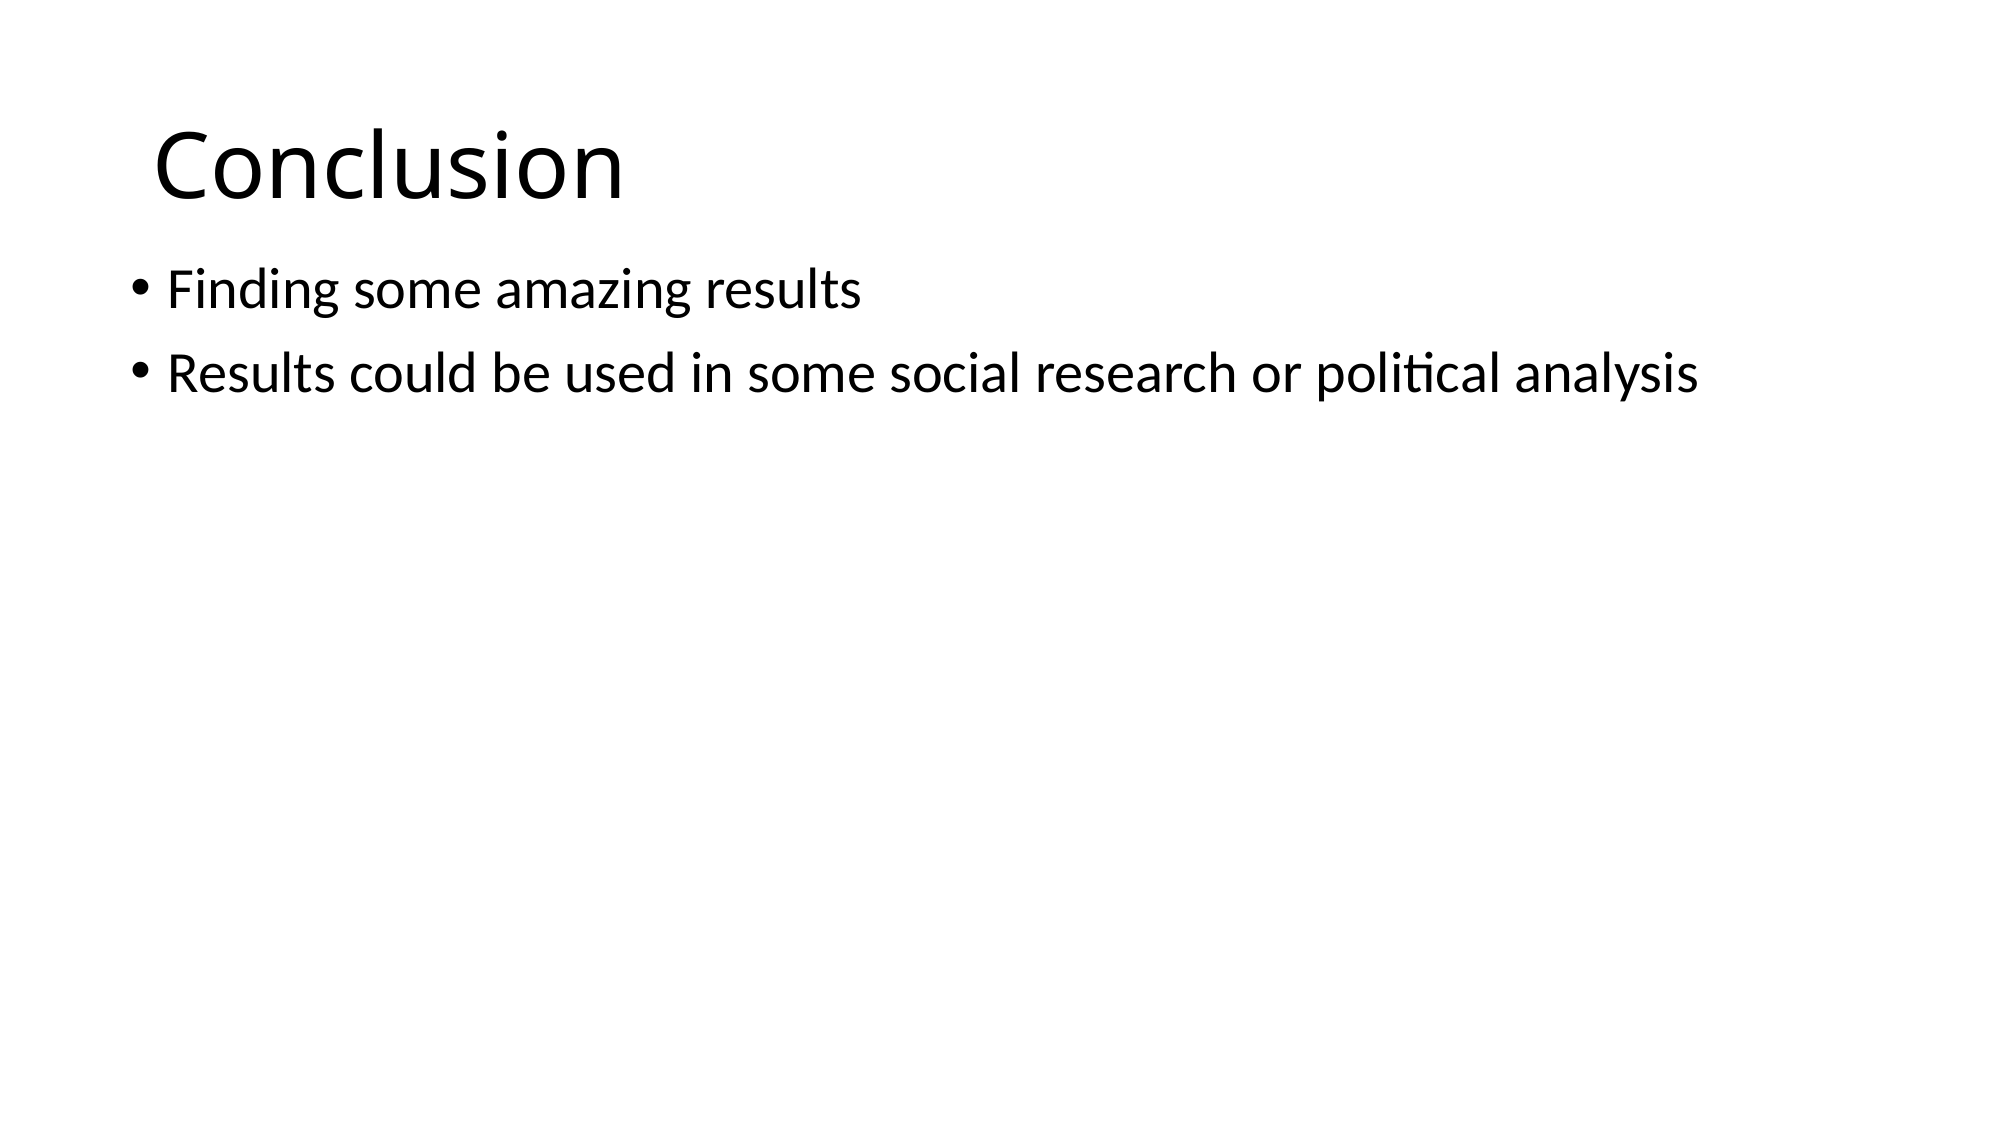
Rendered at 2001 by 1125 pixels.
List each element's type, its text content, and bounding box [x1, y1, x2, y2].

title Conclusion [137, 59, 1863, 250]
list Finding some amazing results Results could be used in some social research or political analysis [115, 250, 1863, 1014]
